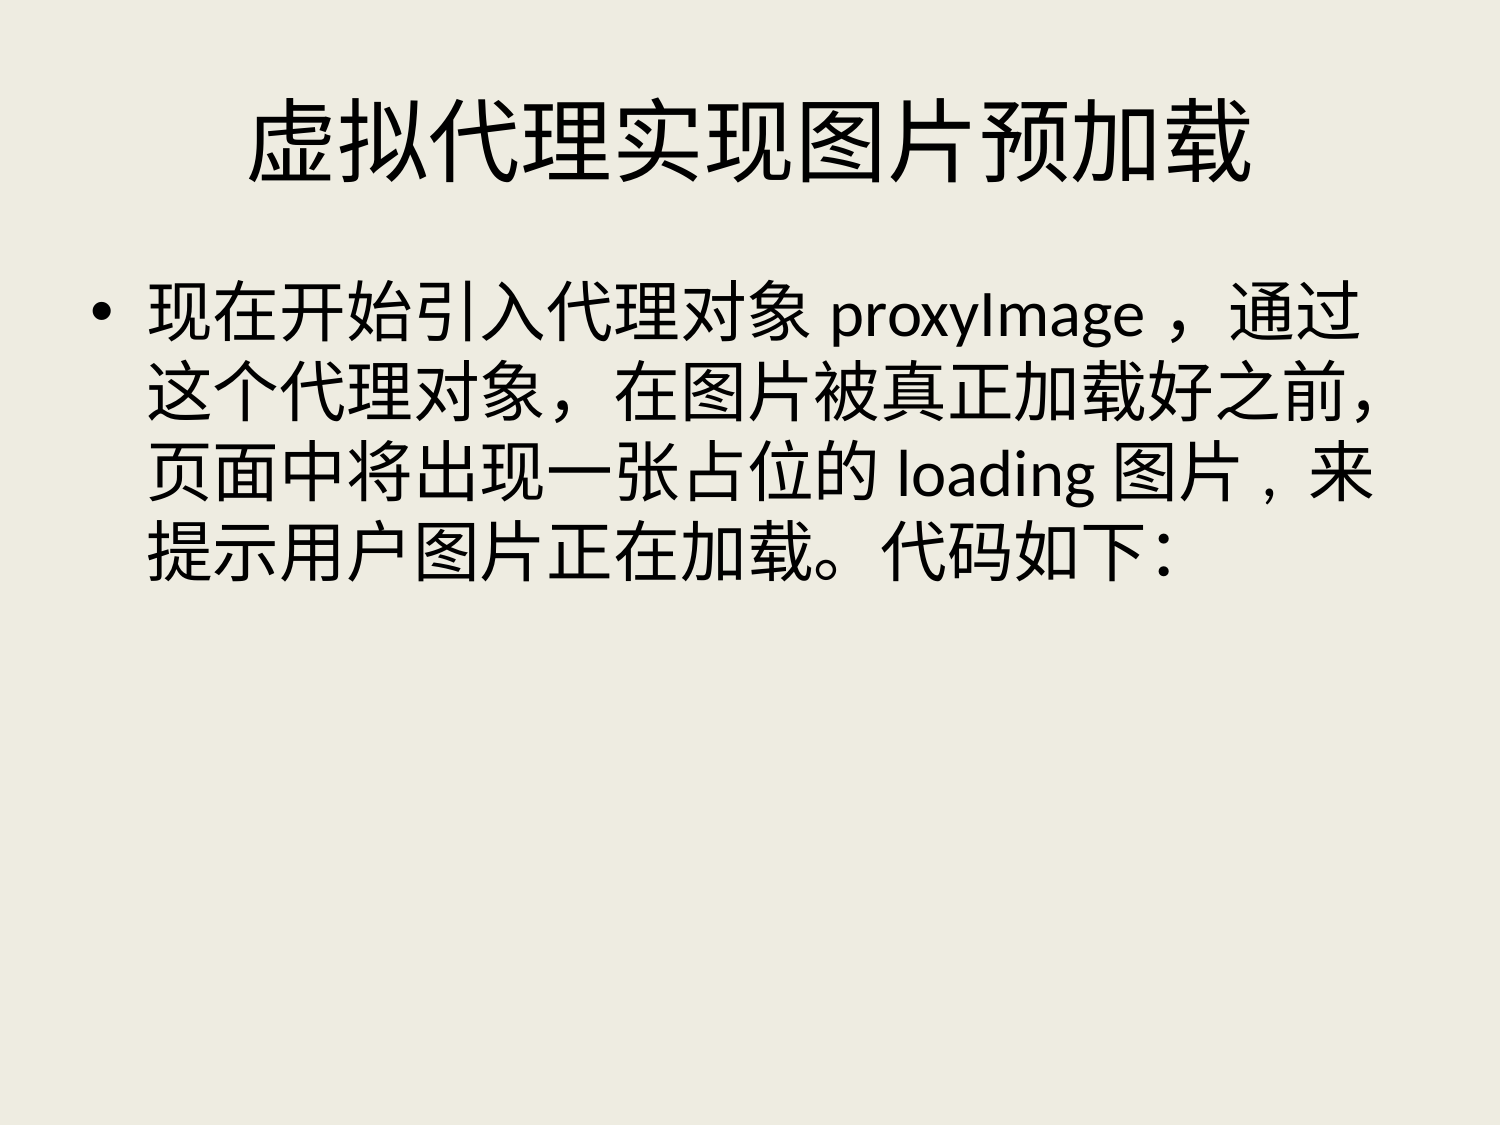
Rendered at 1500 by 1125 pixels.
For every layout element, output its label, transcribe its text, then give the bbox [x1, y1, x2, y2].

list 现在开始引入代理对象proxyImage，通过这个代理对象，在图片被真正加载好之前，页面中将出现一张占位的loading图片, 来提示用户图片正在加载。代码如下： [75, 262, 1425, 1005]
title 虚拟代理实现图片预加载 [75, 45, 1425, 233]
